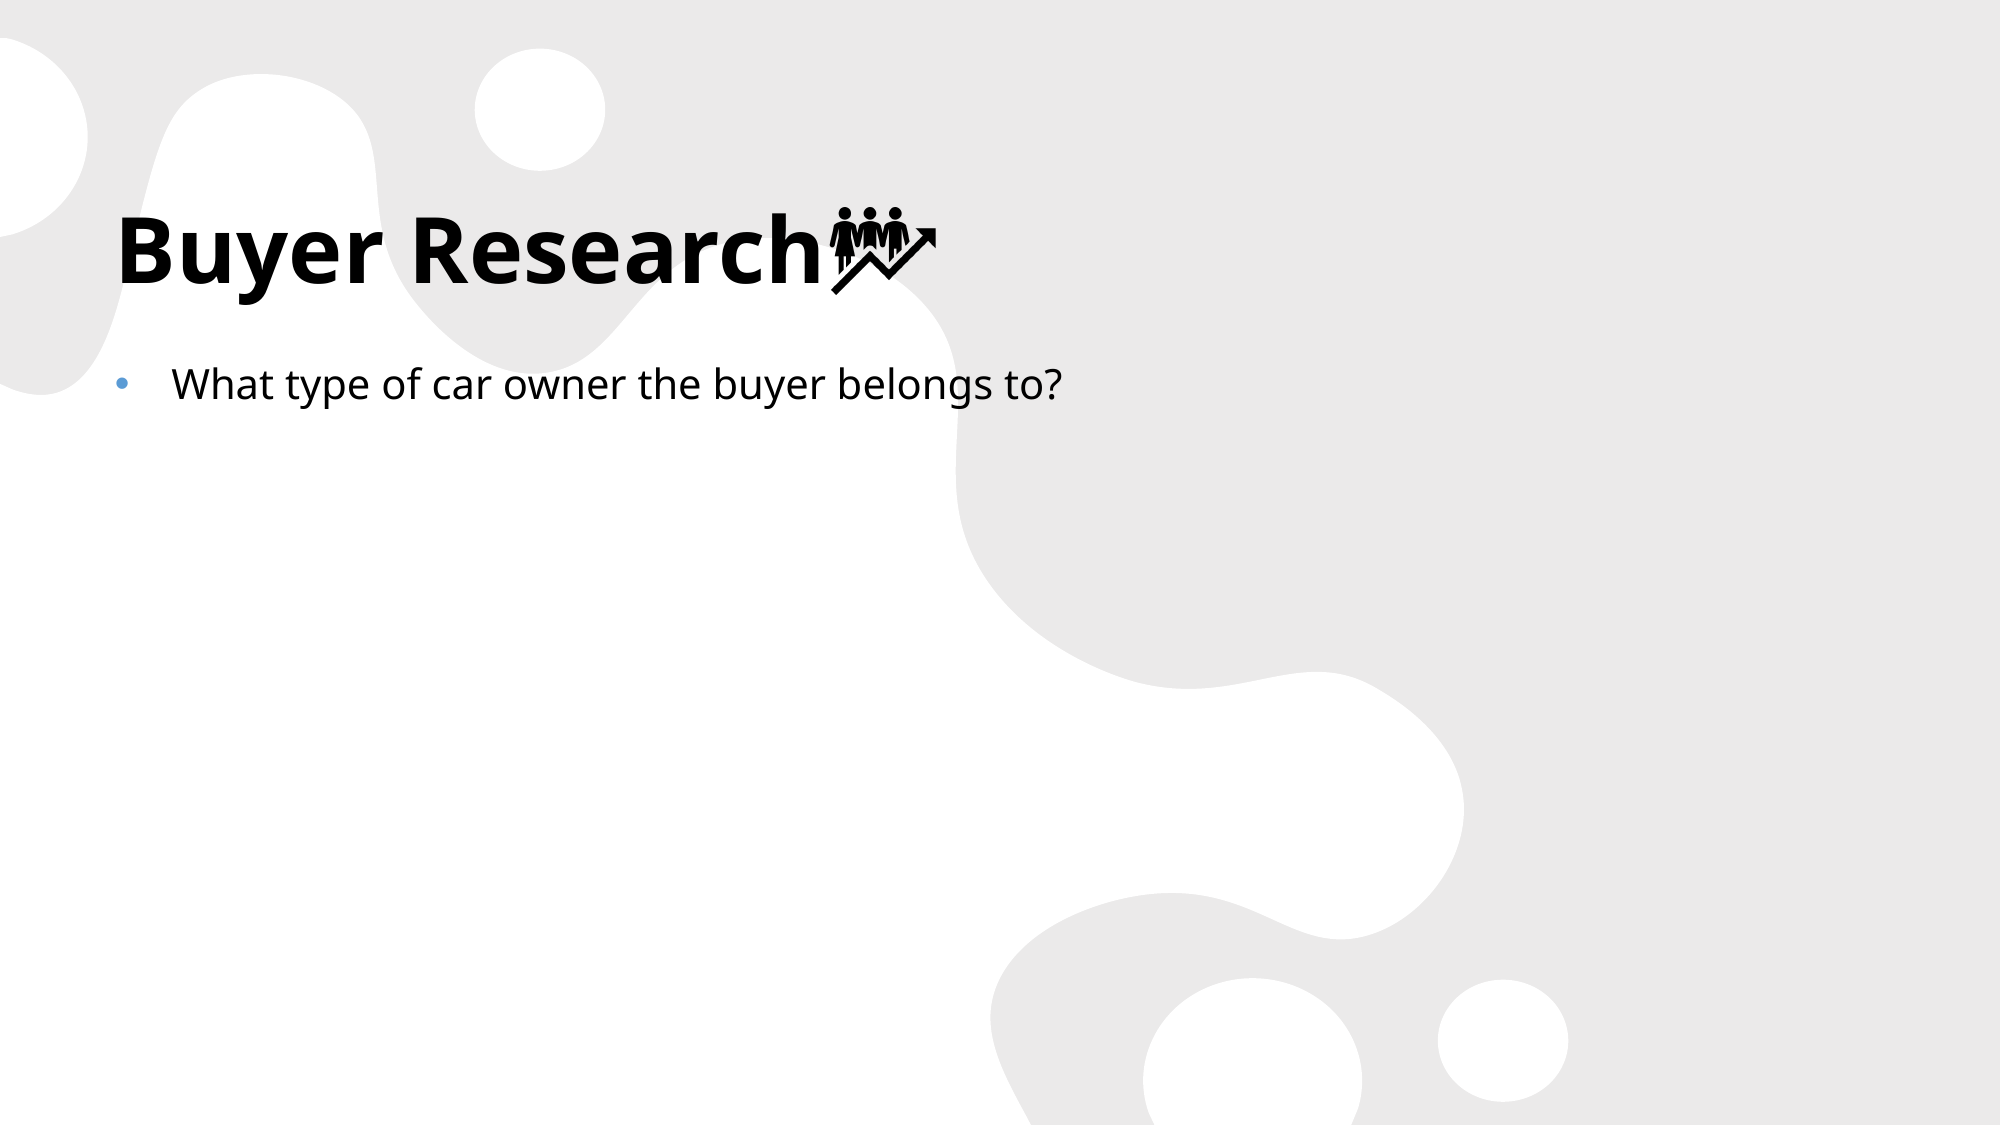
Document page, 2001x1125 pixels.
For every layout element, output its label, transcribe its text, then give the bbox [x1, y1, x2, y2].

title Buyer Research [99, 91, 1900, 309]
picture [822, 188, 943, 309]
list What type of car owner the buyer belongs to? [99, 345, 1900, 1008]
